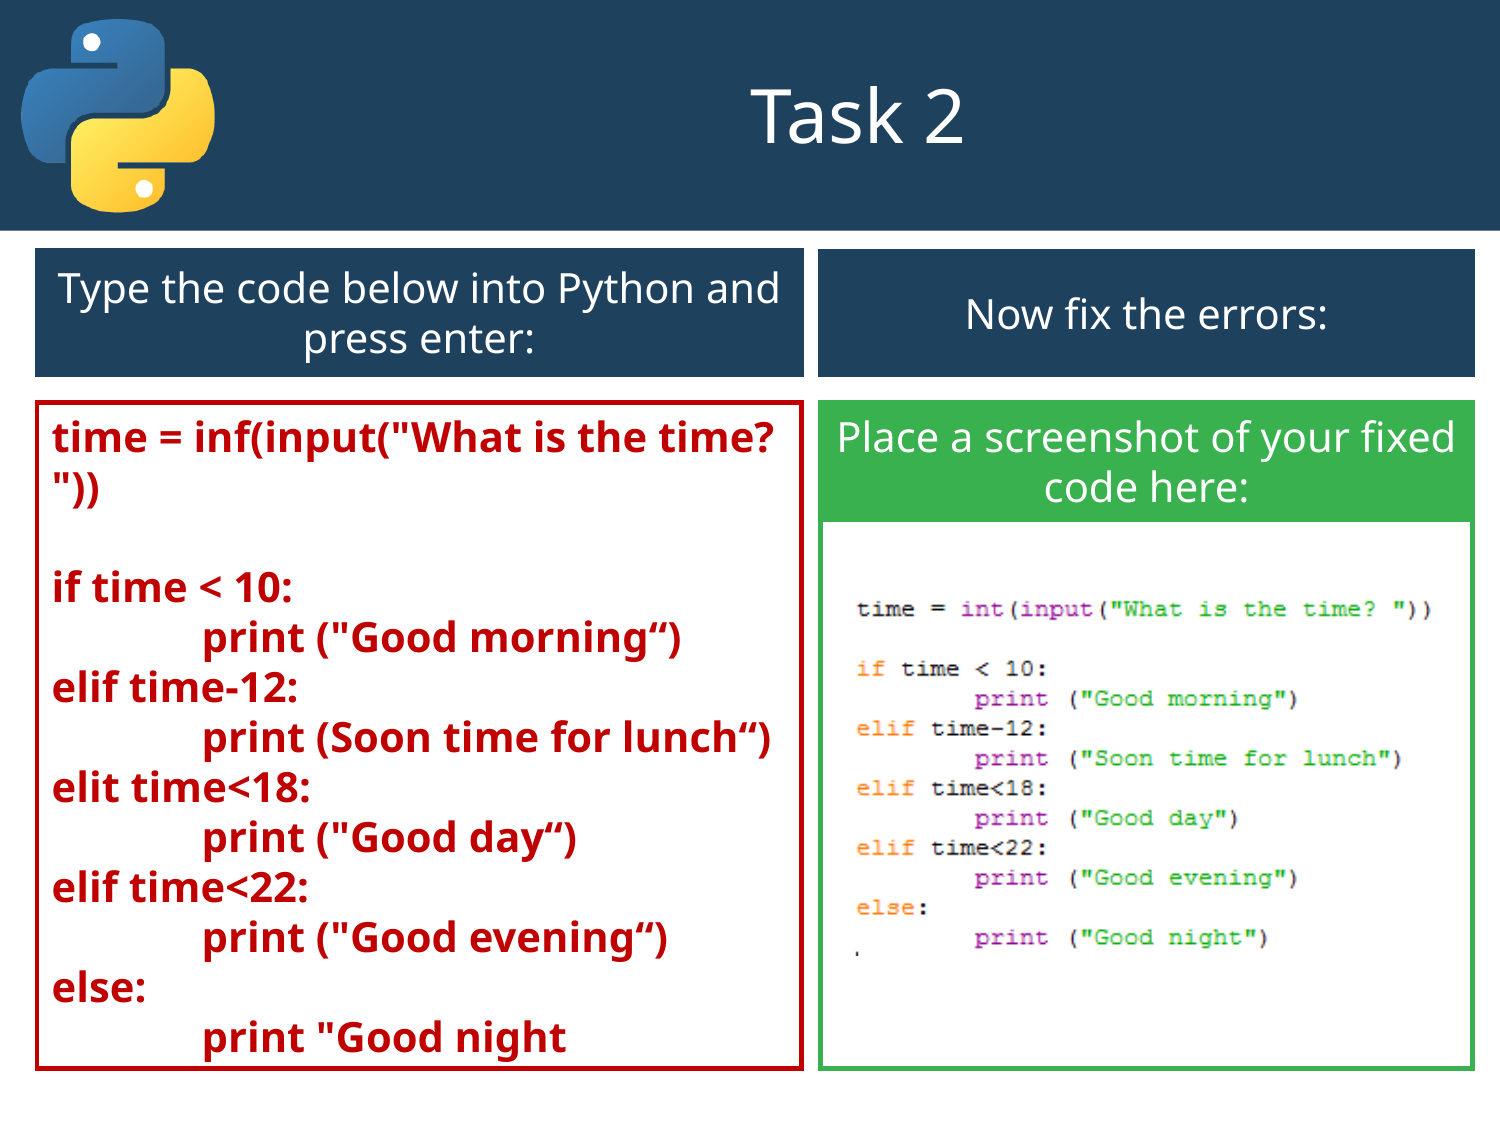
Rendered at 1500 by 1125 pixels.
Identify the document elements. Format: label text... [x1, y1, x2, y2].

text_box Place a screenshot of your fixed code here: [820, 402, 1474, 520]
title Task 2 [217, 35, 1500, 203]
text_box Type the code below into Python and press enter: [36, 249, 802, 375]
text_box Now fix the errors: [820, 250, 1474, 375]
text_box time = inf(input("What is the time? ")) if time < 10: print ("Good morning“) elif time-12: print (Soon time for lunch“) elit time<18: print ("Good day“) elif time<22: print ("Good evening“) else: print "Good night [36, 402, 802, 1069]
picture [851, 596, 1442, 956]
picture [0, 10, 252, 217]
text_box [820, 520, 1474, 1069]
